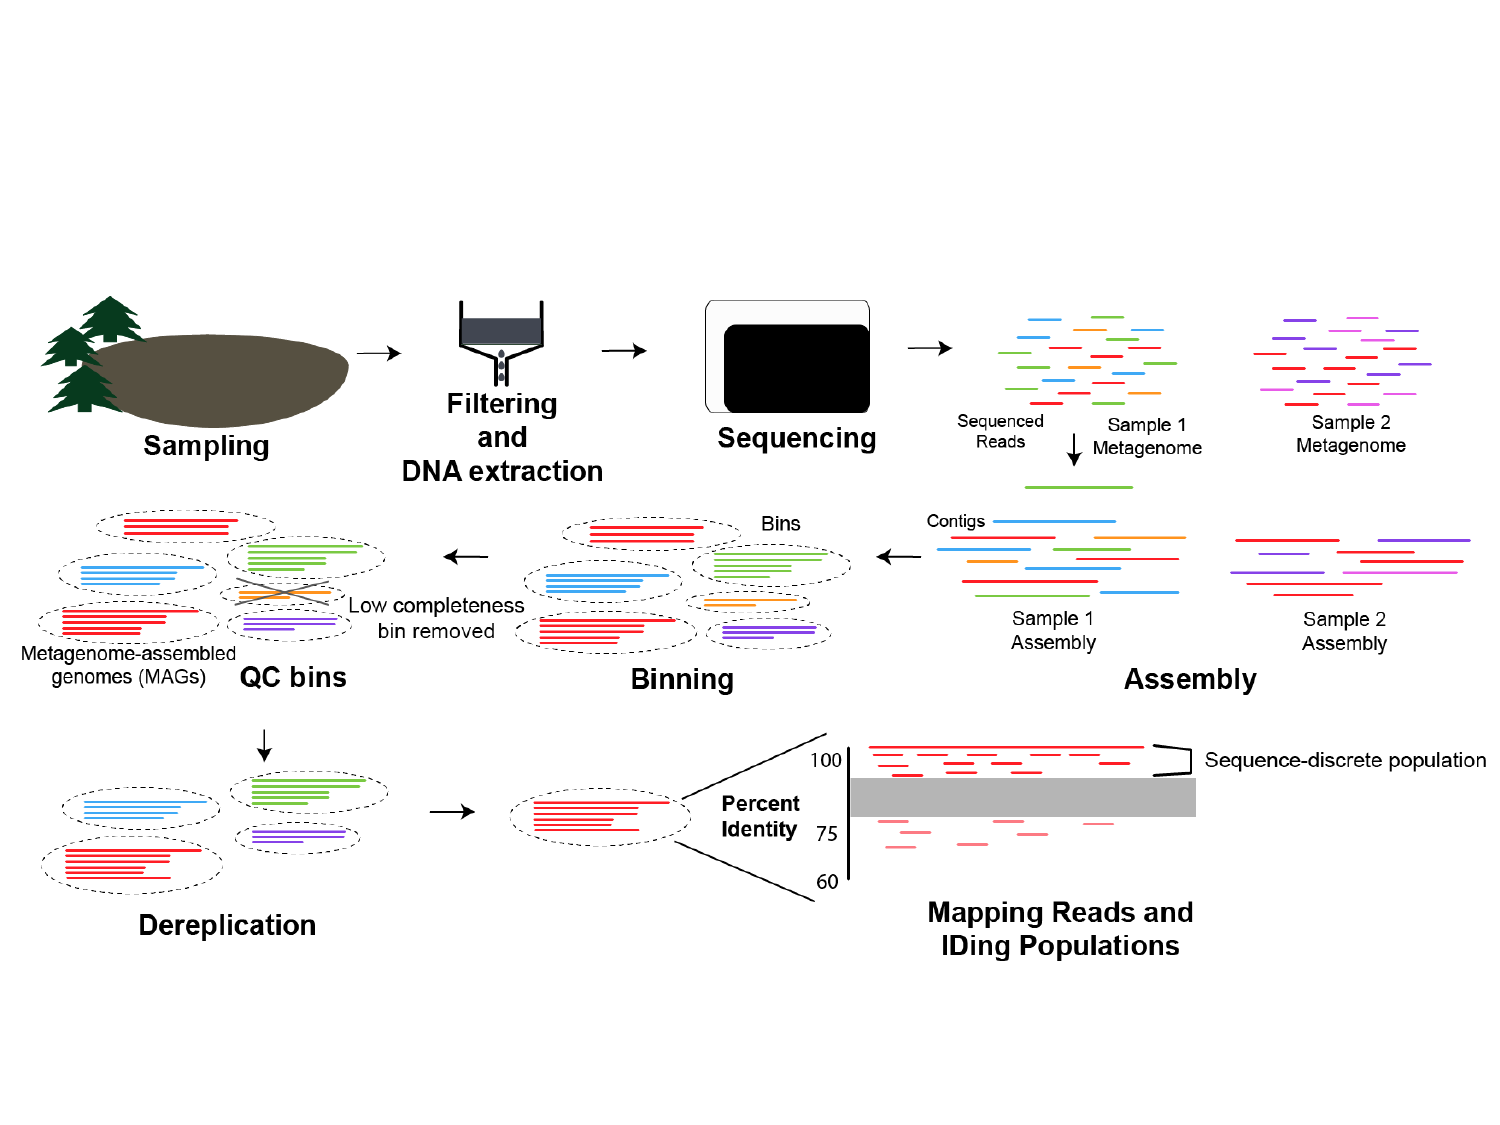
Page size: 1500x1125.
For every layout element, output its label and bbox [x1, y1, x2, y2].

picture [10, 288, 1489, 967]
